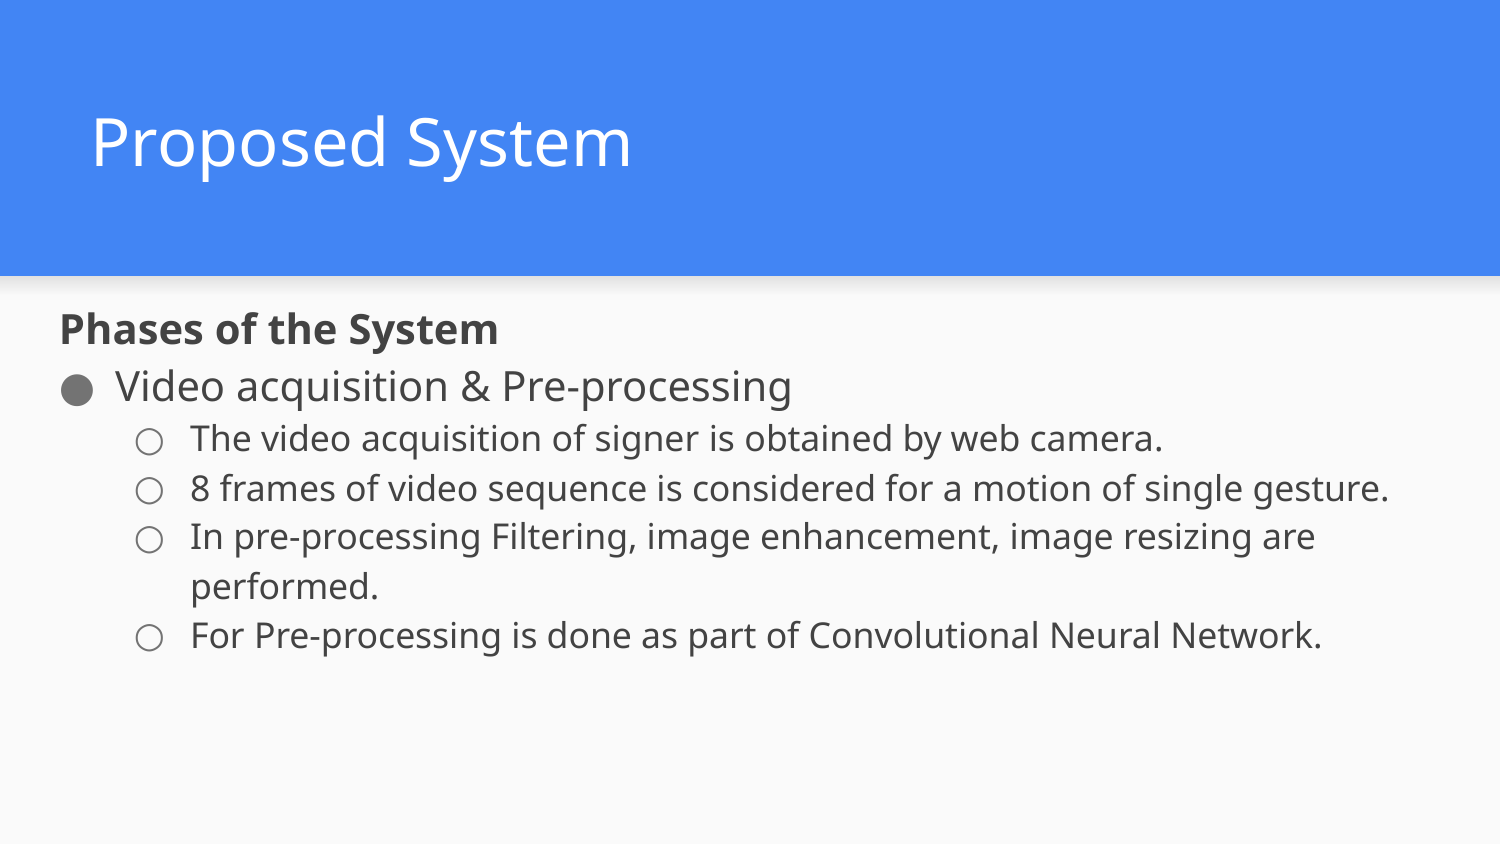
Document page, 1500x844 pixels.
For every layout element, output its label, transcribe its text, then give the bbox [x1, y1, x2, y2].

list Phases of the System Video acquisition & Pre-processing The video acquisition of signer is obtained by web camera. 8 frames of video sequence is considered for a motion of single gesture. In pre-processing Filtering, image enhancement, image resizing are performed. For Pre-processing is done as part of Convolutional Neural Network. [43, 279, 1457, 780]
title Proposed System [75, 68, 1425, 195]
